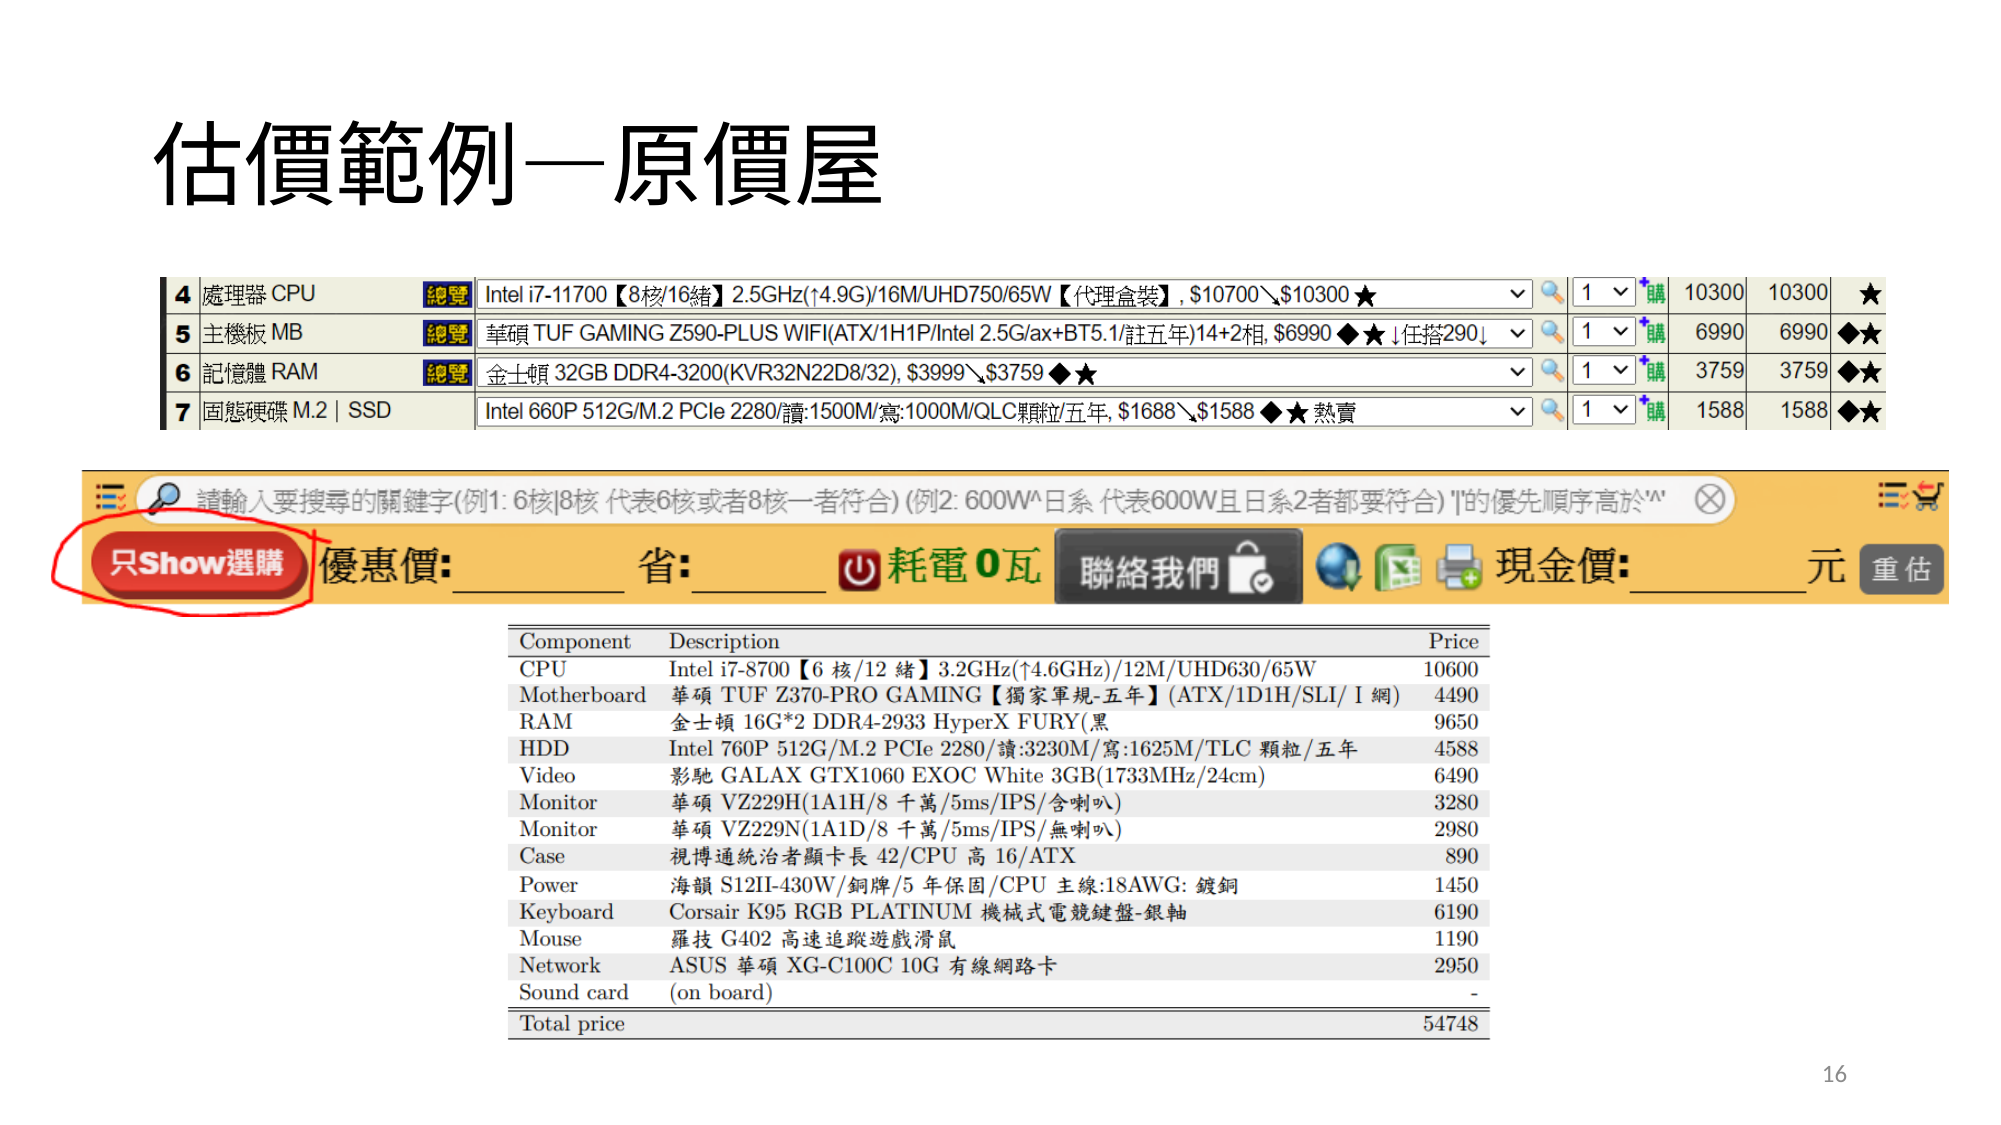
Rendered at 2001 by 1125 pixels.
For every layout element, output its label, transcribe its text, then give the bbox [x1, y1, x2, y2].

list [160, 277, 1886, 430]
title 估價範例—原價屋 [137, 59, 1863, 278]
picture [51, 470, 1949, 1063]
slide_number 16 [1412, 1042, 1863, 1103]
